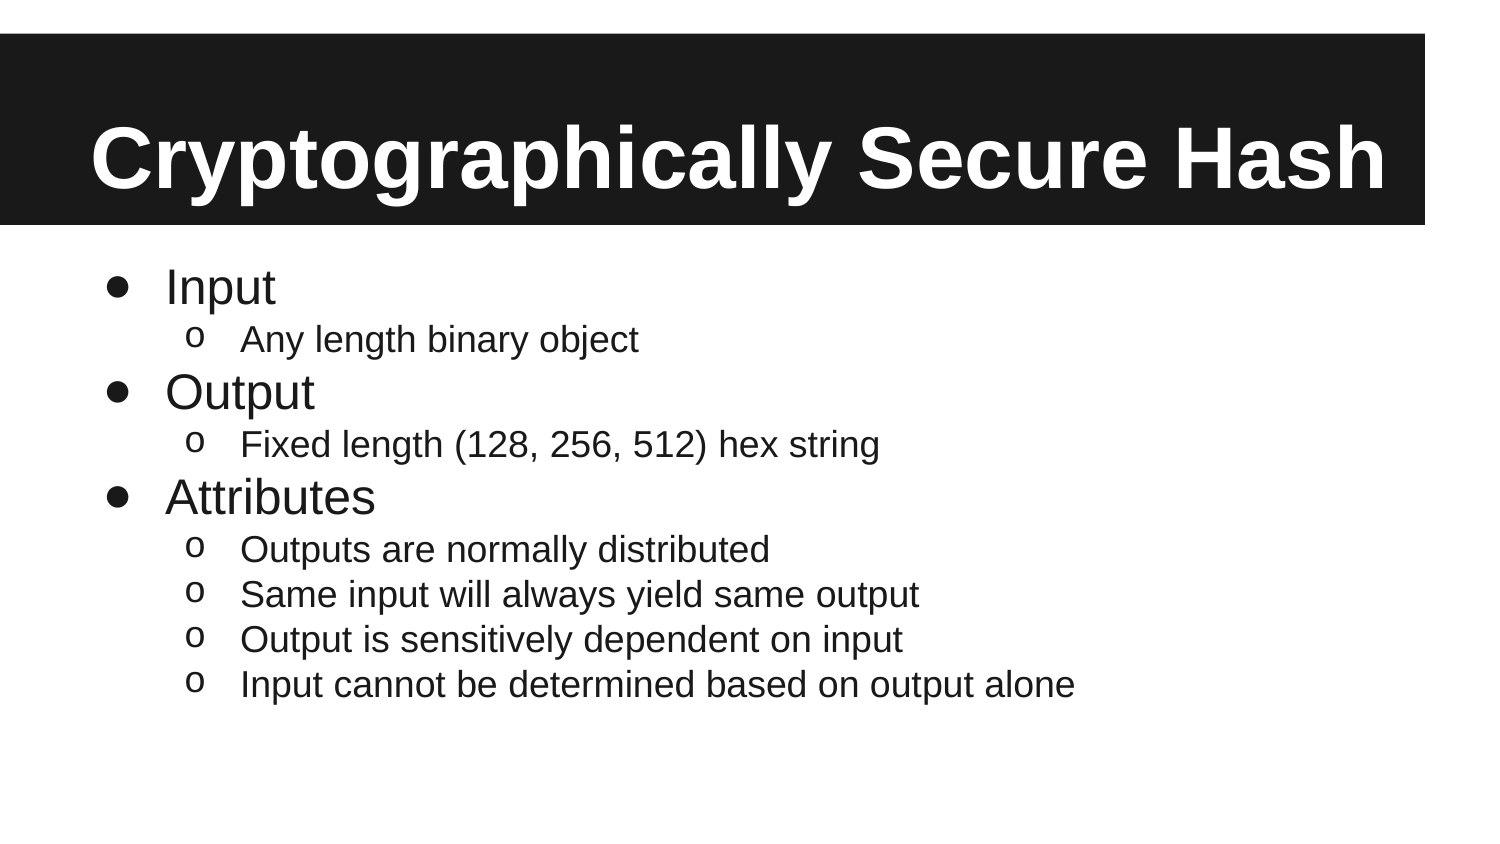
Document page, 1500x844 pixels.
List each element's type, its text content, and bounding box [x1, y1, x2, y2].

list Input Any length binary object Output Fixed length (128, 256, 512) hex string Attributes Outputs are normally distributed Same input will always yield same output Output is sensitively dependent on input Input cannot be determined based on output alone [75, 239, 1425, 745]
title Cryptographically Secure Hash [75, 50, 1425, 221]
